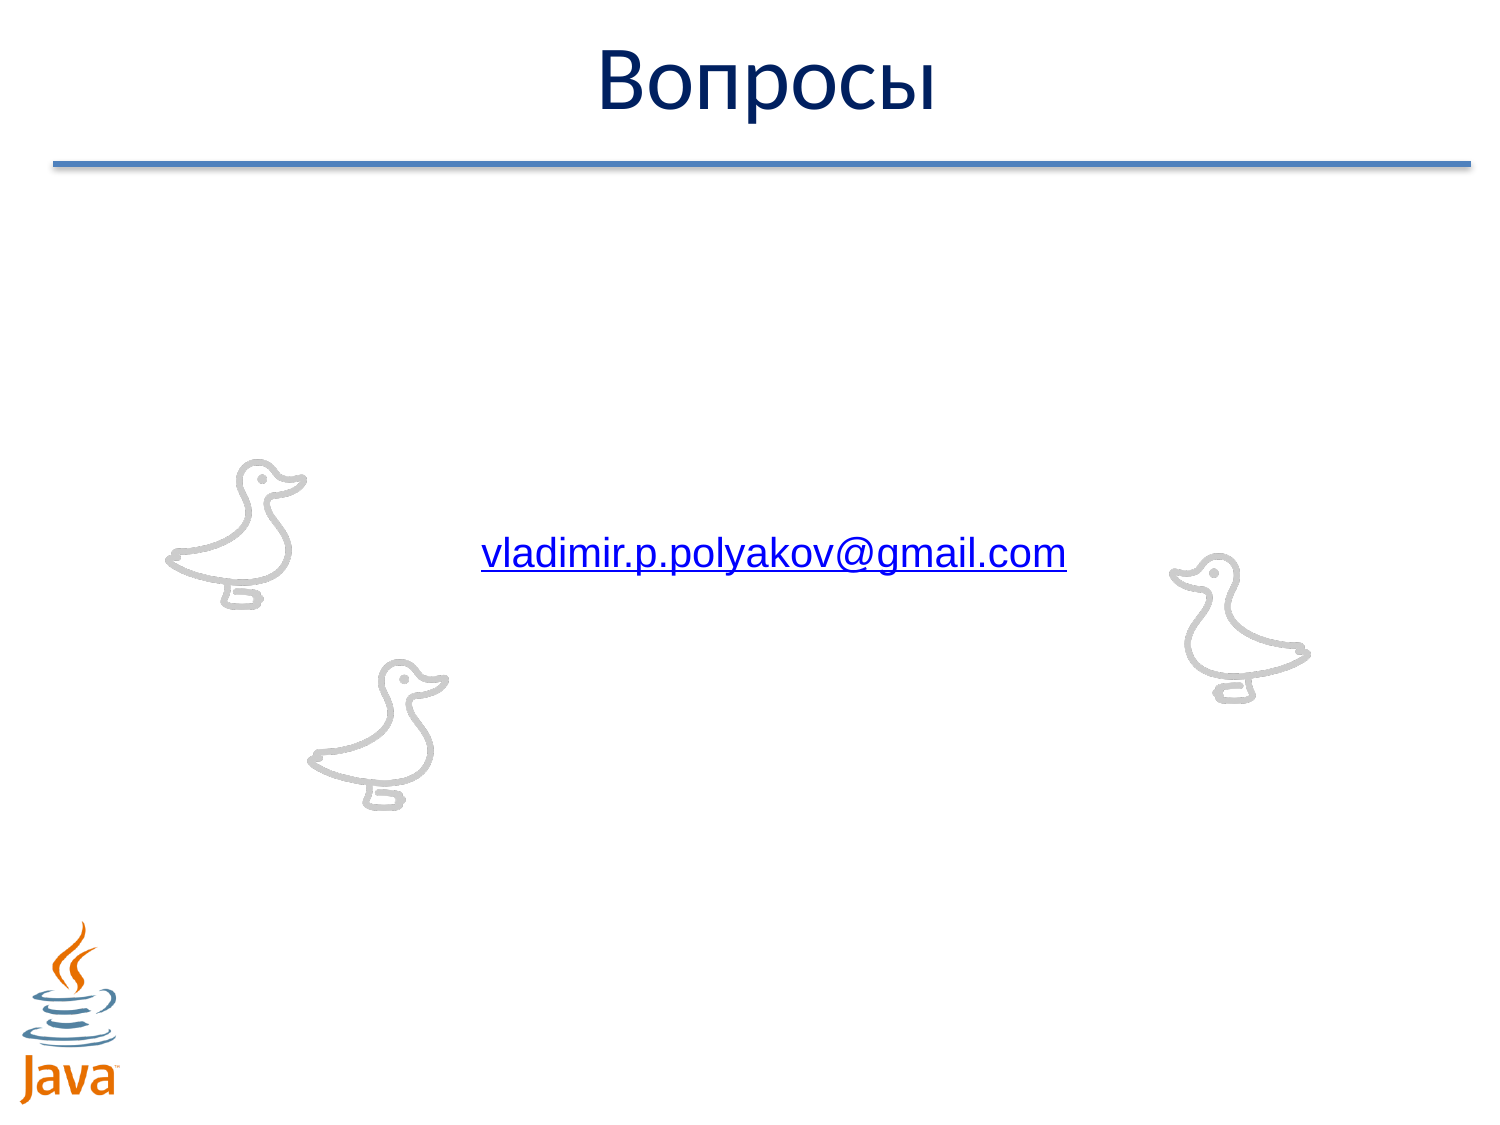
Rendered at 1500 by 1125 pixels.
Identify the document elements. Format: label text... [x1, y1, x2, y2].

text_box vladimir.p.polyakov@gmail.com [419, 468, 1130, 633]
picture [17, 919, 120, 1106]
title Вопросы [88, 23, 1447, 143]
picture [159, 455, 314, 610]
picture [300, 656, 455, 811]
picture [1163, 549, 1318, 704]
